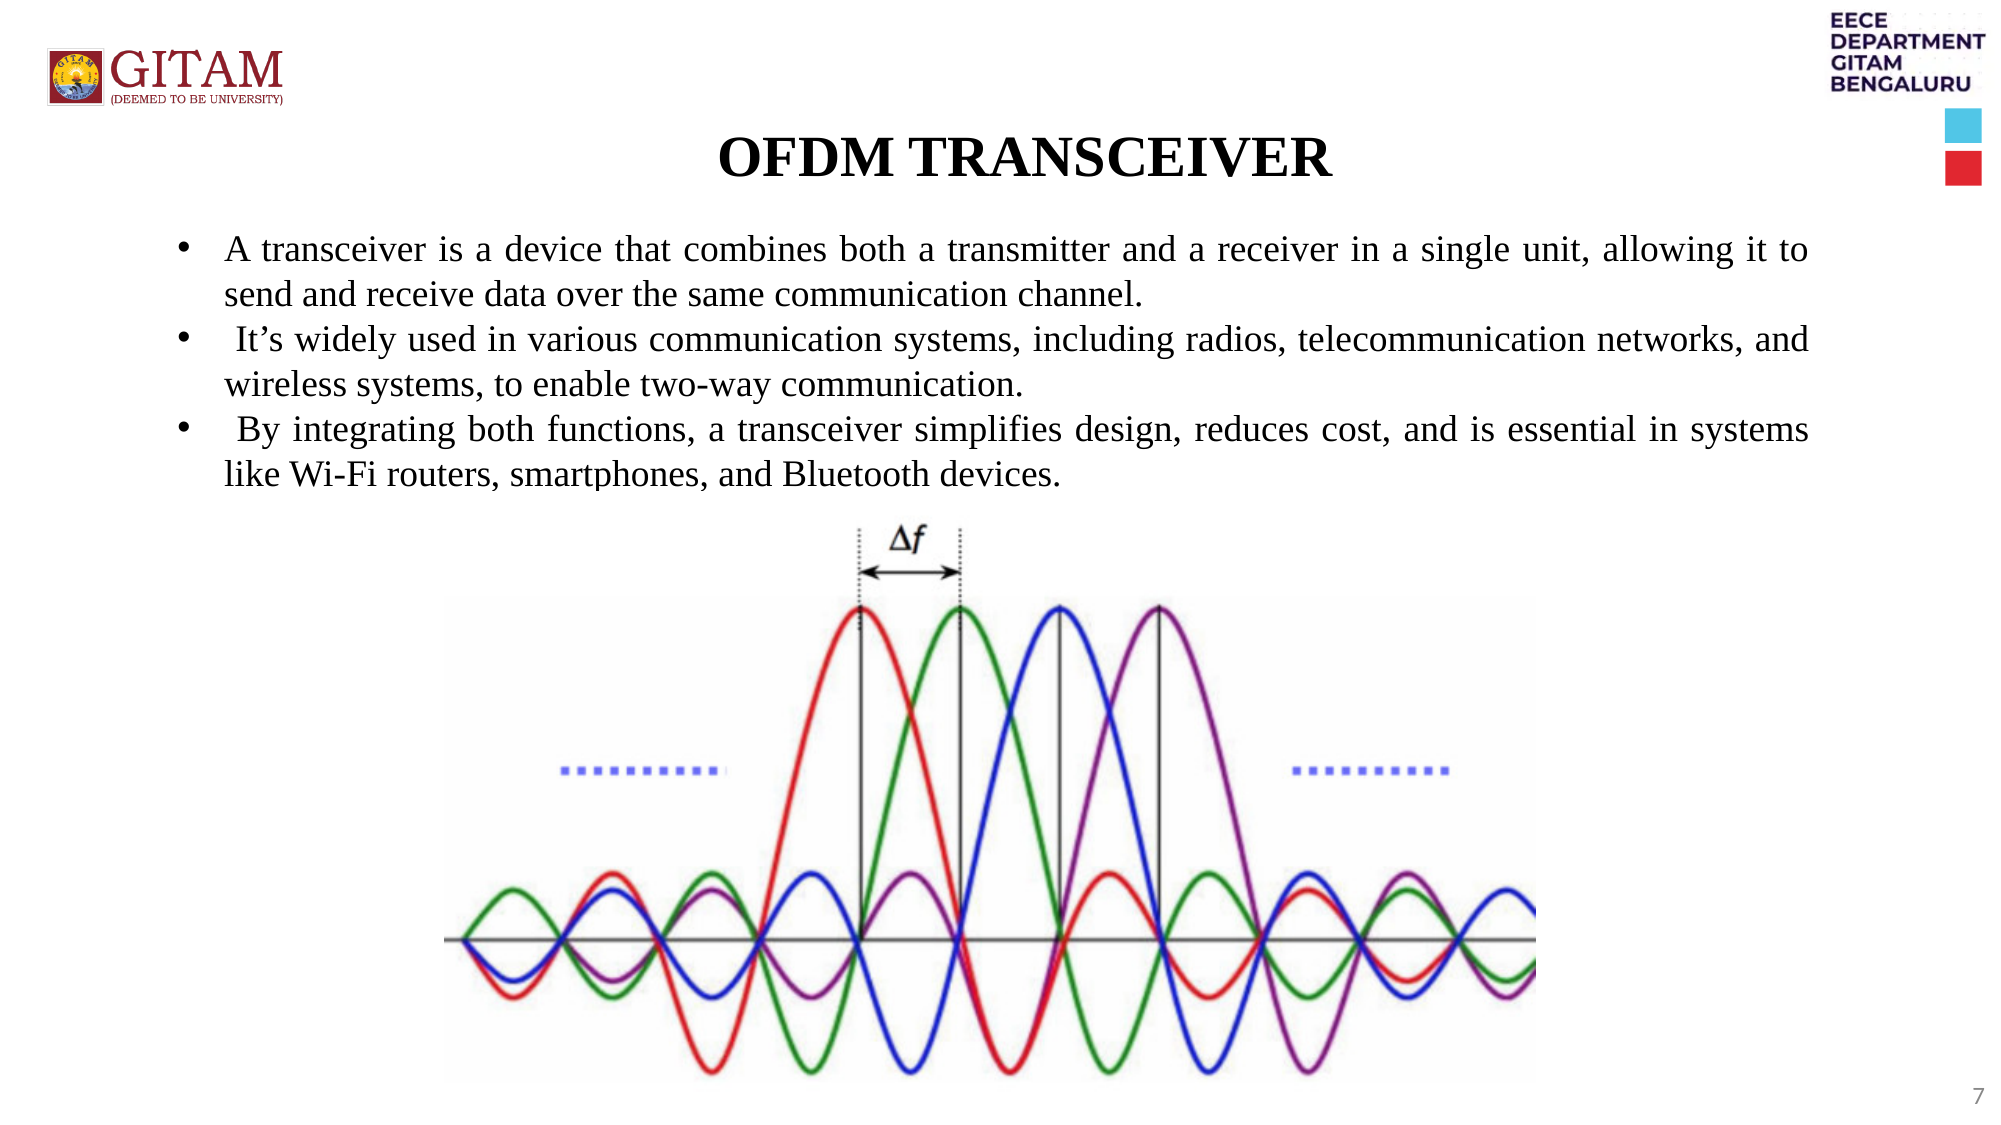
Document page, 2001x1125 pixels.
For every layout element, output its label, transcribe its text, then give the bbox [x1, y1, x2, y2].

picture [43, 42, 290, 112]
text_box A transceiver is a device that combines both a transmitter and a receiver in a single unit, allowing it to send and receive data over the same communication channel. It’s widely used in various communication systems, including radios, telecommunication networks, and wireless systems, to enable two-way communication. By integrating both functions, a transceiver simplifies design, reduces cost, and is essential in systems like Wi-Fi routers, smartphones, and Bluetooth devices. [162, 216, 1827, 547]
picture [1824, 1, 2000, 101]
slide_number 7 [1550, 1065, 2000, 1125]
text_box OFDM TRANSCEIVER [162, 110, 1888, 192]
picture [444, 491, 1536, 1117]
